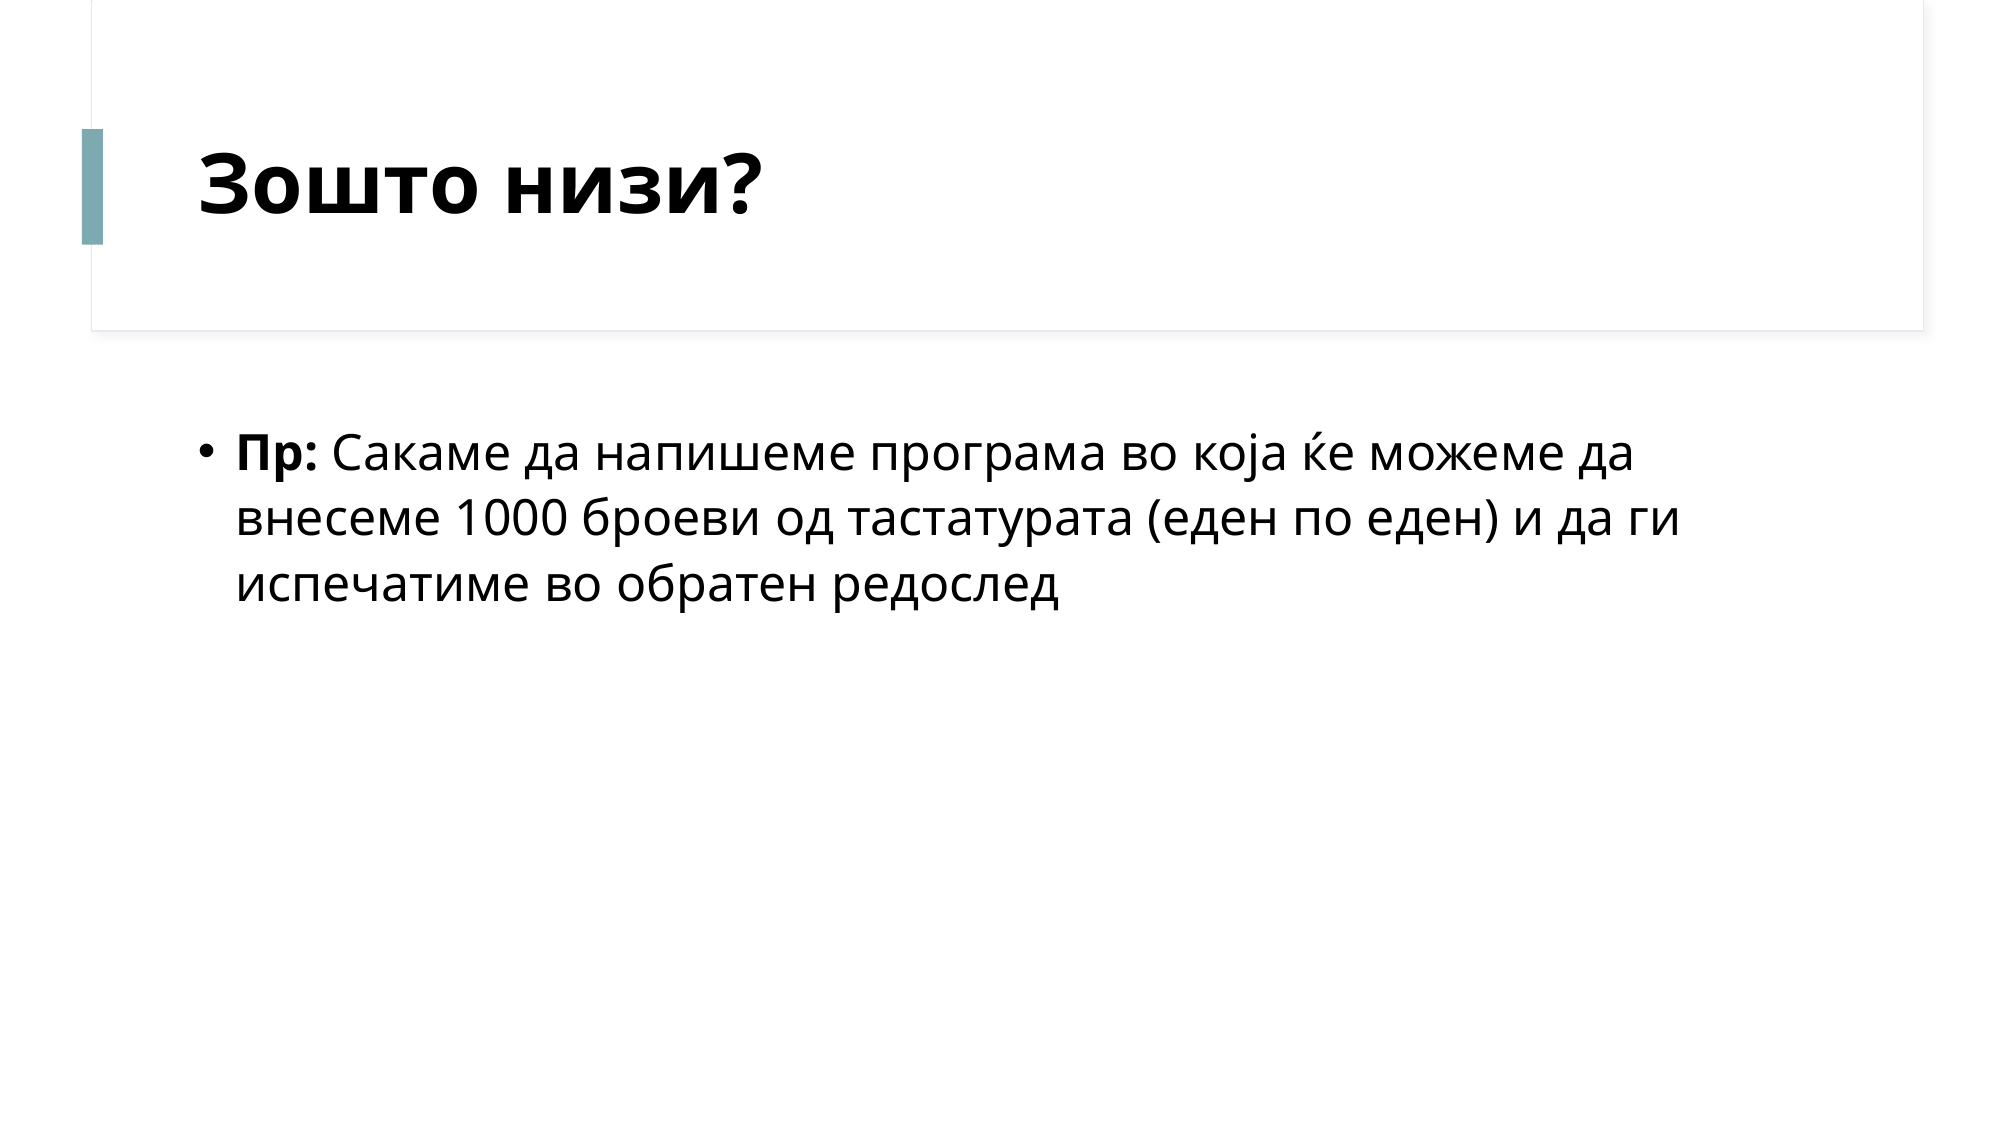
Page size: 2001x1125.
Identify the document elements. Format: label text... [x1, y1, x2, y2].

list Пр: Сакаме да напишеме програма во која ќе можеме да внесеме 1000 броеви од тастатурата (еден по еден) и да ги испечатиме во обратен редослед [183, 406, 1851, 1013]
title Зошто низи? [183, 90, 1851, 284]
